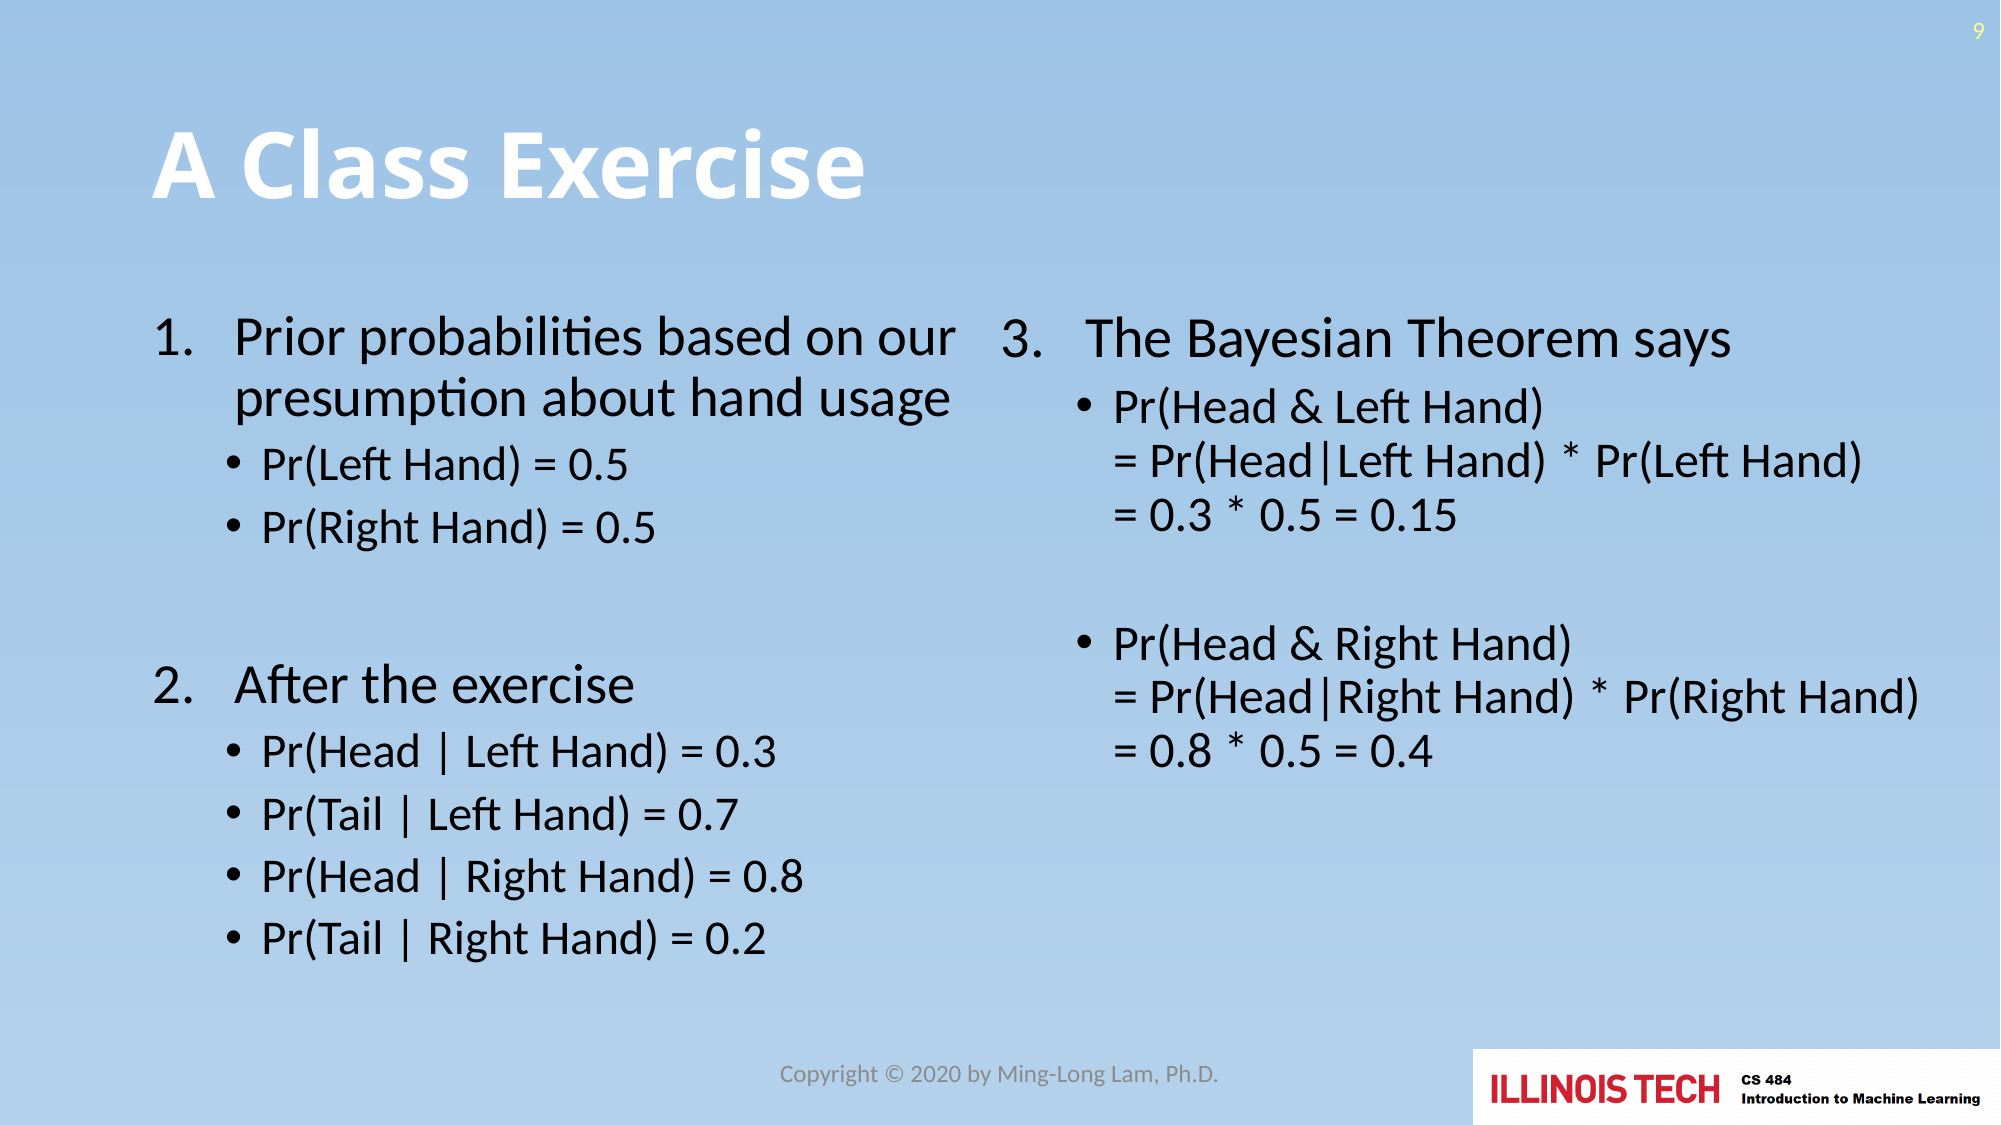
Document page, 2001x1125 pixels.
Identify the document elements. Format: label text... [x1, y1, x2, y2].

list Prior probabilities based on our presumption about hand usage Pr(Left Hand) = 0.5 Pr(Right Hand) = 0.5 After the exercise Pr(Head | Left Hand) = 0.3 Pr(Tail | Left Hand) = 0.7 Pr(Head | Right Hand) = 0.8 Pr(Tail | Right Hand) = 0.2 [137, 299, 985, 1014]
picture [1473, 1049, 2000, 1125]
slide_number 9 [1550, 0, 2000, 60]
text_box The Bayesian Theorem says Pr(Head & Left Hand) = Pr(Head|Left Hand) * Pr(Left Hand) = 0.3 * 0.5 = 0.15 Pr(Head & Right Hand) = Pr(Head|Right Hand) * Pr(Right Hand) = 0.8 * 0.5 = 0.4 [985, 299, 1941, 1014]
title A Class Exercise [137, 59, 1863, 278]
footer Copyright © 2020 by Ming-Long Lam, Ph.D. [662, 1042, 1338, 1103]
